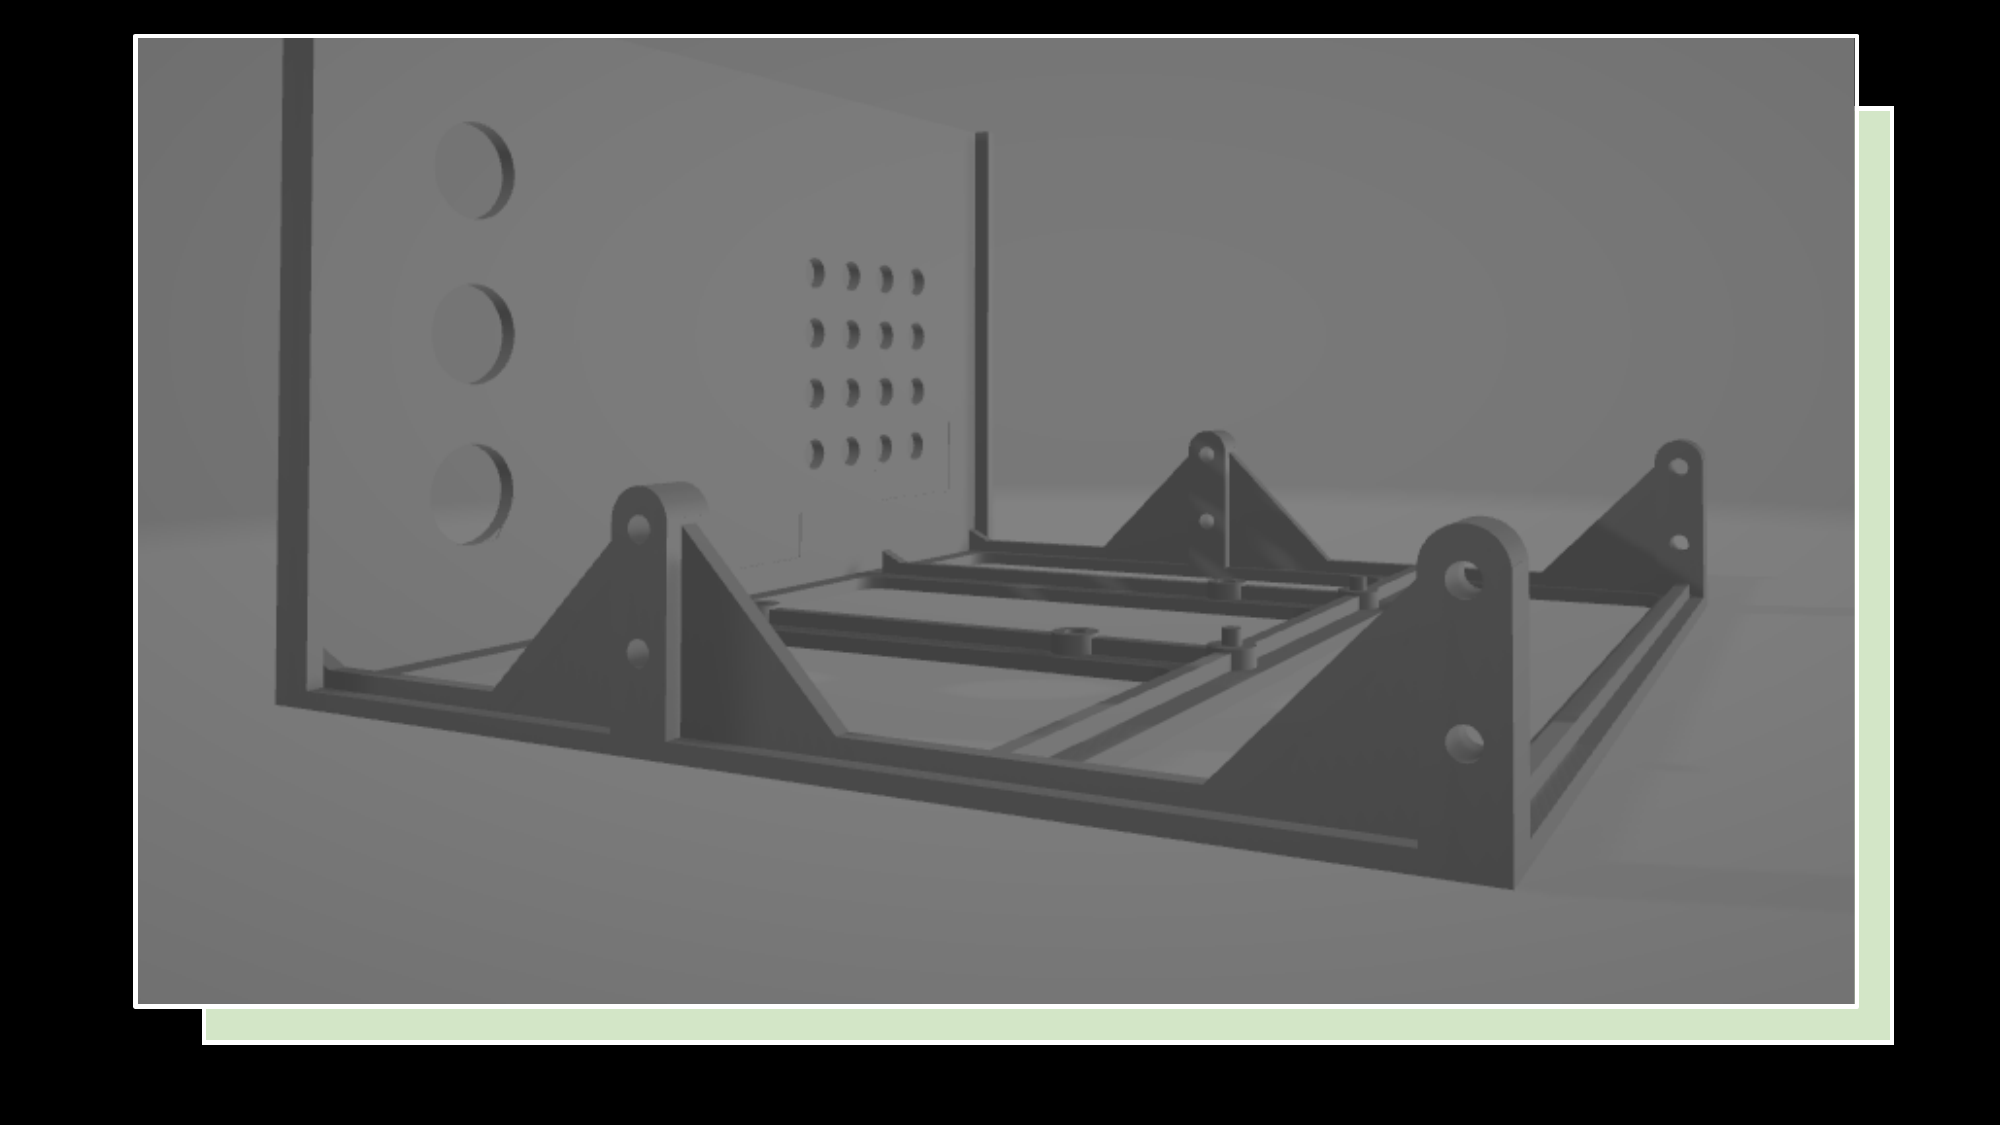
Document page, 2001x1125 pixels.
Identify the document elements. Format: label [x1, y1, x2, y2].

list [137, 38, 1855, 1005]
text_box [0, 0, 2000, 1125]
text_box [203, 108, 1893, 1044]
